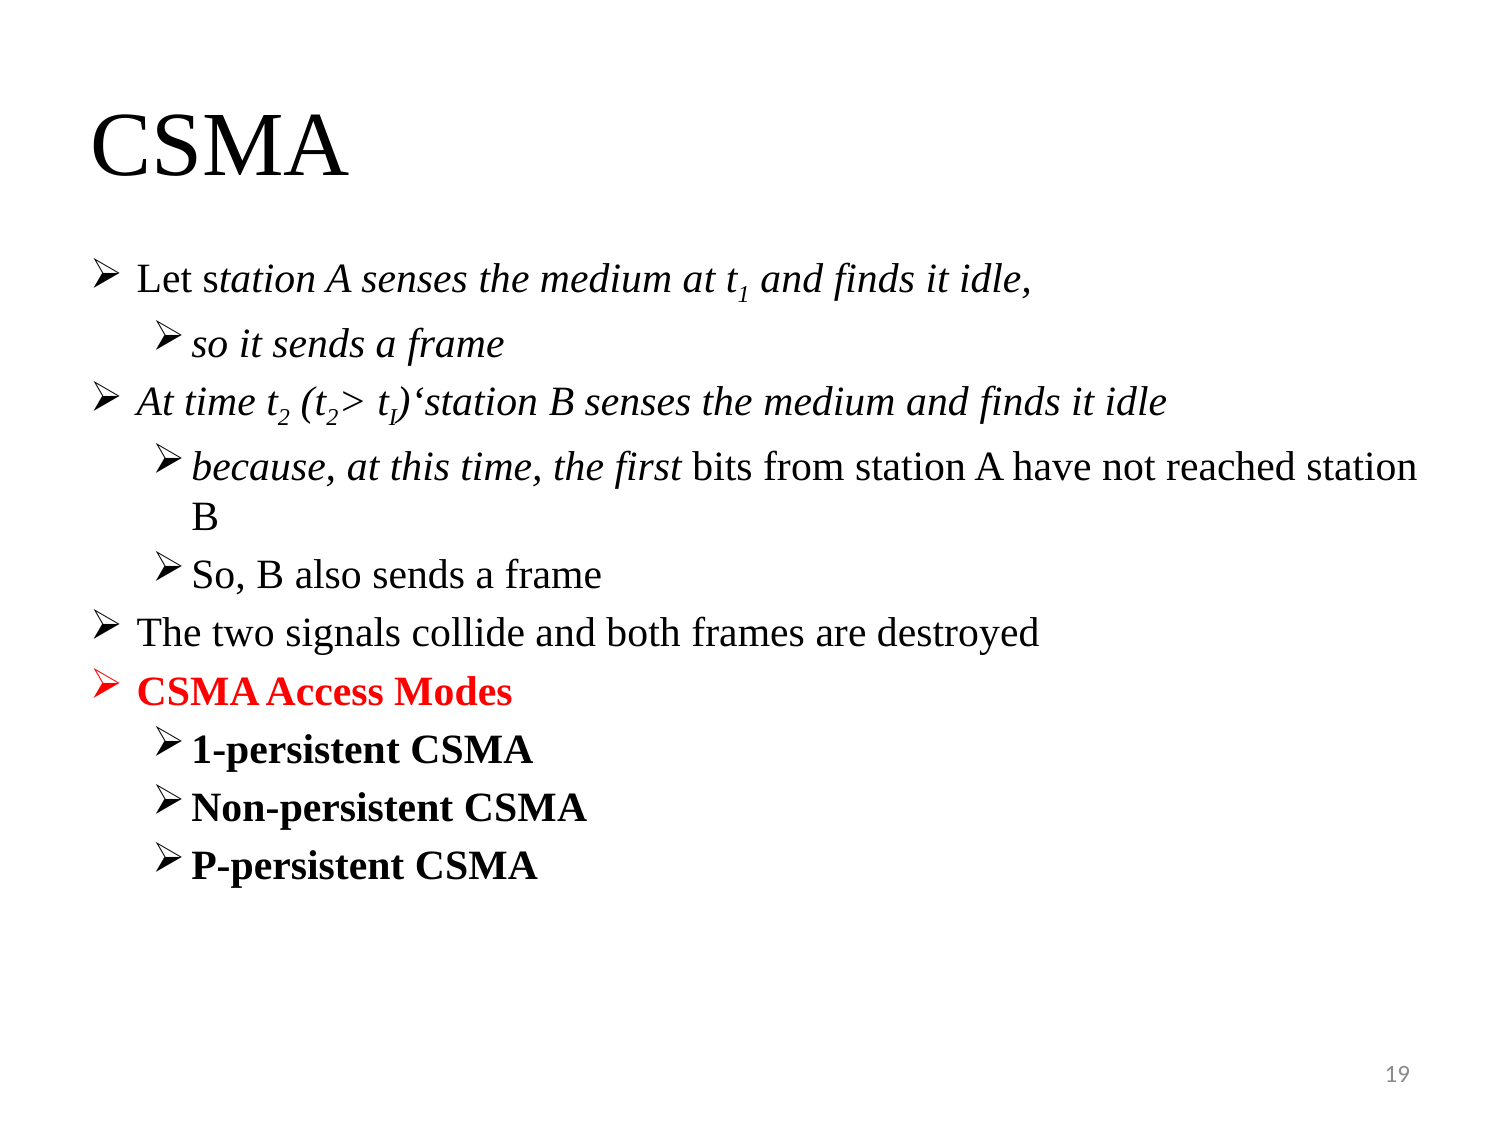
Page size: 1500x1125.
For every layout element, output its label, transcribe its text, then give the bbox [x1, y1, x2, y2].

title CSMA [75, 45, 1425, 233]
slide_number 19 [1074, 1042, 1425, 1103]
list Let station A senses the medium at t1 and finds it idle, so it sends a frame At time t2 (t2> tI)‘station B senses the medium and finds it idle because, at this time, the first bits from station A have not reached station B So, B also sends a frame The two signals collide and both frames are destroyed CSMA Access Modes 1-persistent CSMA Non-persistent CSMA P-persistent CSMA [75, 243, 1450, 963]
